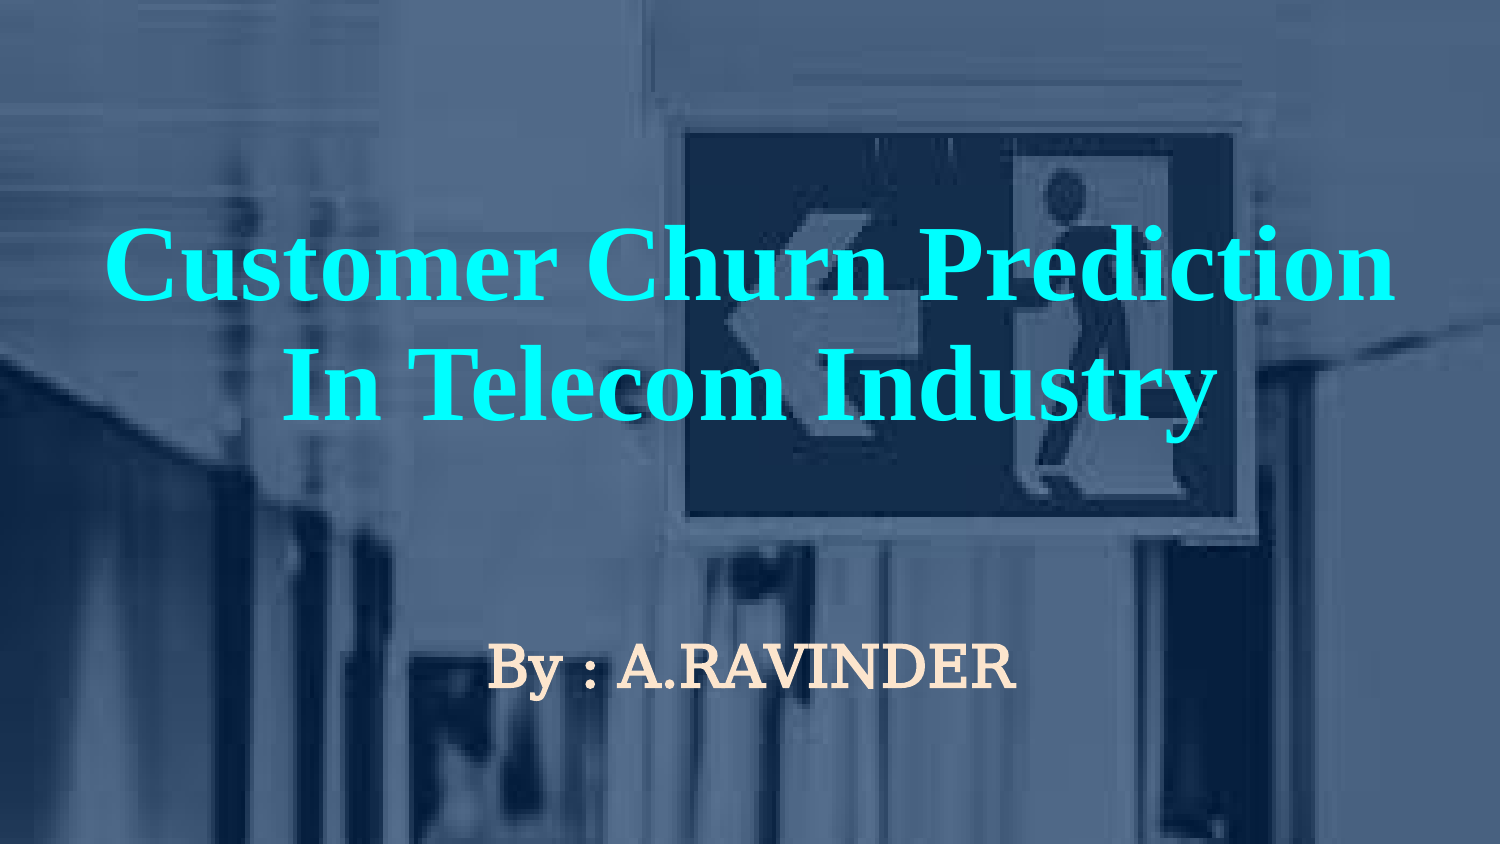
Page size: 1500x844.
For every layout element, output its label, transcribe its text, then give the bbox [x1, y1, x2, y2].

subtitle By : A.RAVINDER [51, 625, 1449, 756]
picture [0, 0, 1500, 844]
title Customer Churn Prediction In Telecom Industry [51, 122, 1449, 459]
